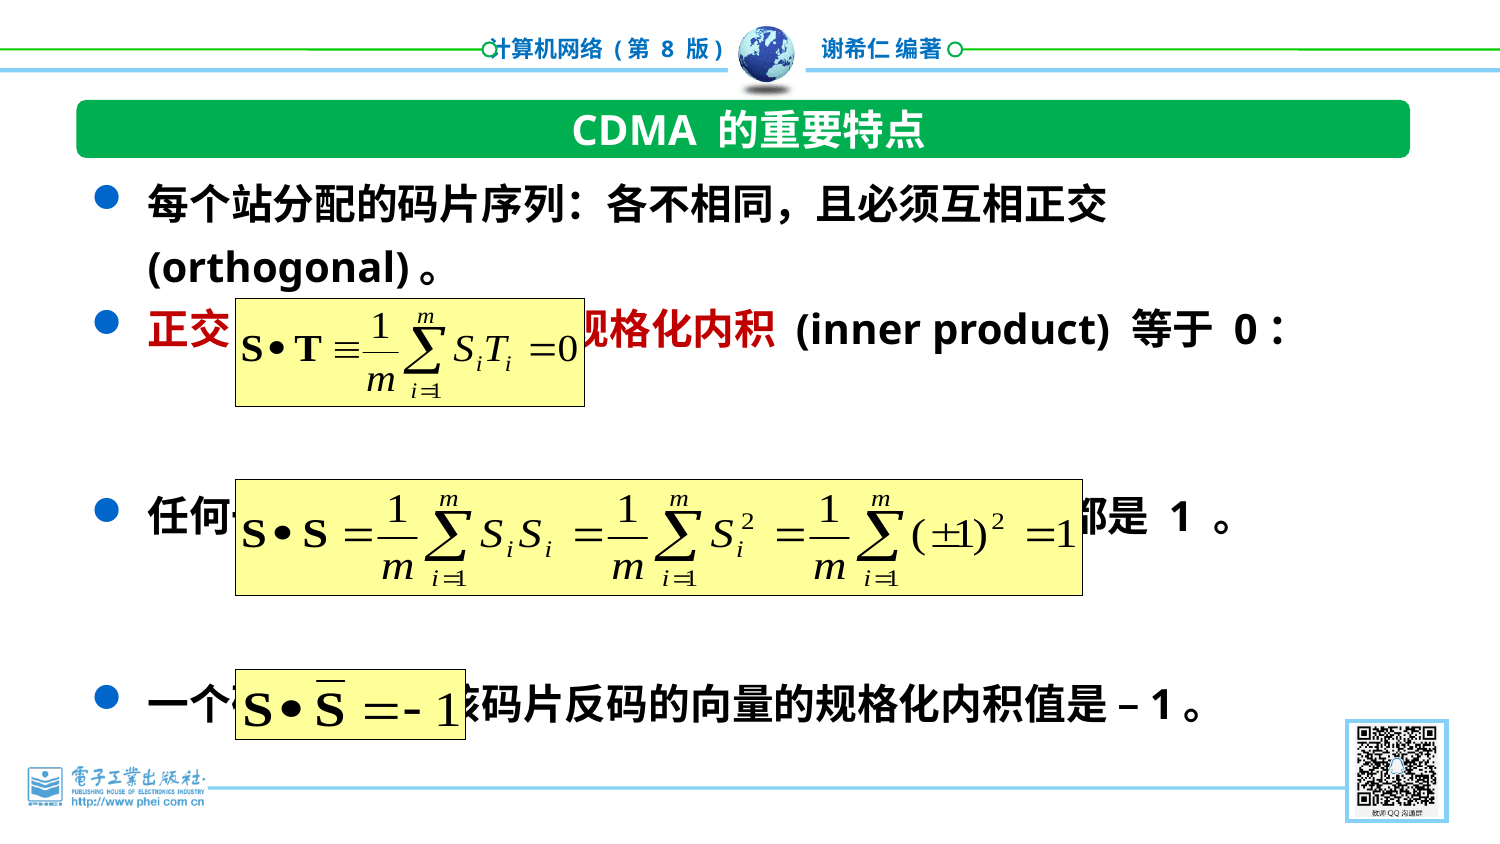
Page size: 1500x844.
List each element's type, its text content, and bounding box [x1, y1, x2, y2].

list 每个站分配的码片序列：各不相同，且必须互相正交 (orthogonal)。 正交：向量 S 和 T 的规格化内积 (inner product) 等于 0： 任何一个码片向量和该码片向量自己的规格化内积都是 1 。 一个码片向量和该码片反码的向量的规格化内积值是 –1。 [76, 158, 1410, 712]
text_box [235, 669, 466, 740]
picture [1355, 724, 1438, 817]
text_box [235, 479, 1083, 596]
list CDMA 的重要特点 [204, 99, 1293, 158]
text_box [235, 298, 585, 407]
picture [736, 24, 796, 99]
picture [23, 764, 208, 809]
